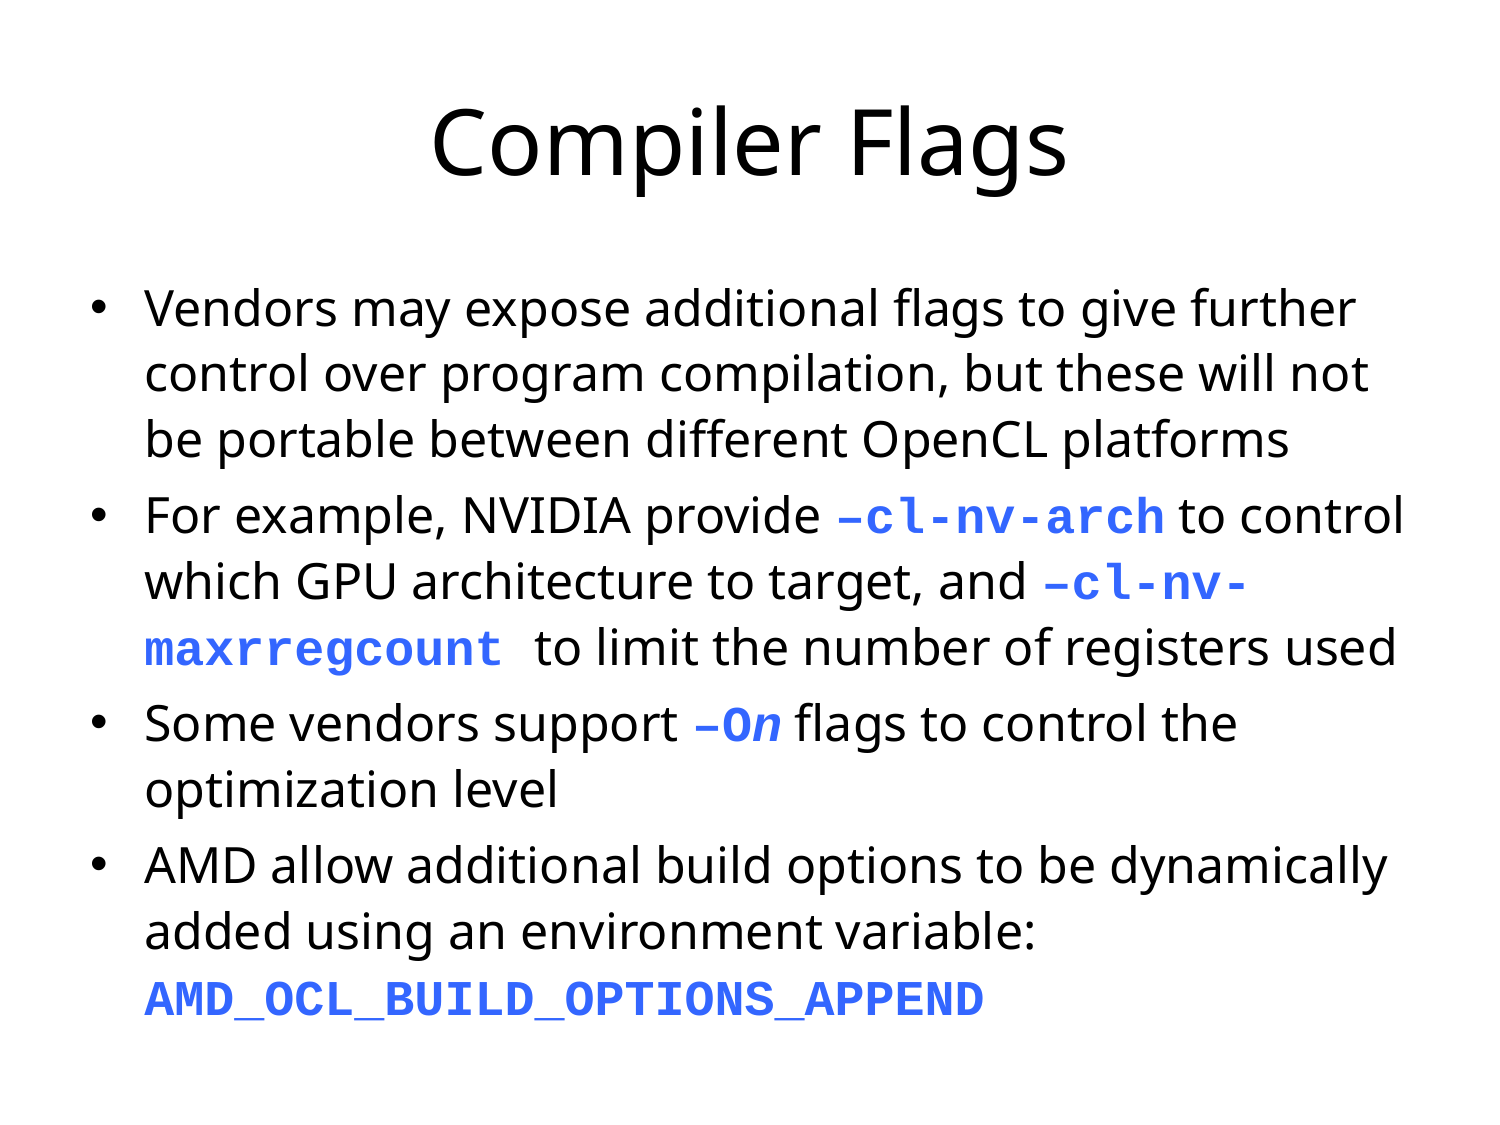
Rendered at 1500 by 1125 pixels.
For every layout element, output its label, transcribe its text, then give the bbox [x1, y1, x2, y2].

list Vendors may expose additional flags to give further control over program compilation, but these will not be portable between different OpenCL platforms For example, NVIDIA provide –cl-nv-arch to control which GPU architecture to target, and –cl-nv-maxrregcount to limit the number of registers used Some vendors support –On flags to control the optimization level AMD allow additional build options to be dynamically added using an environment variable: AMD_OCL_BUILD_OPTIONS_APPEND [75, 262, 1425, 1094]
title Compiler Flags [75, 45, 1425, 233]
